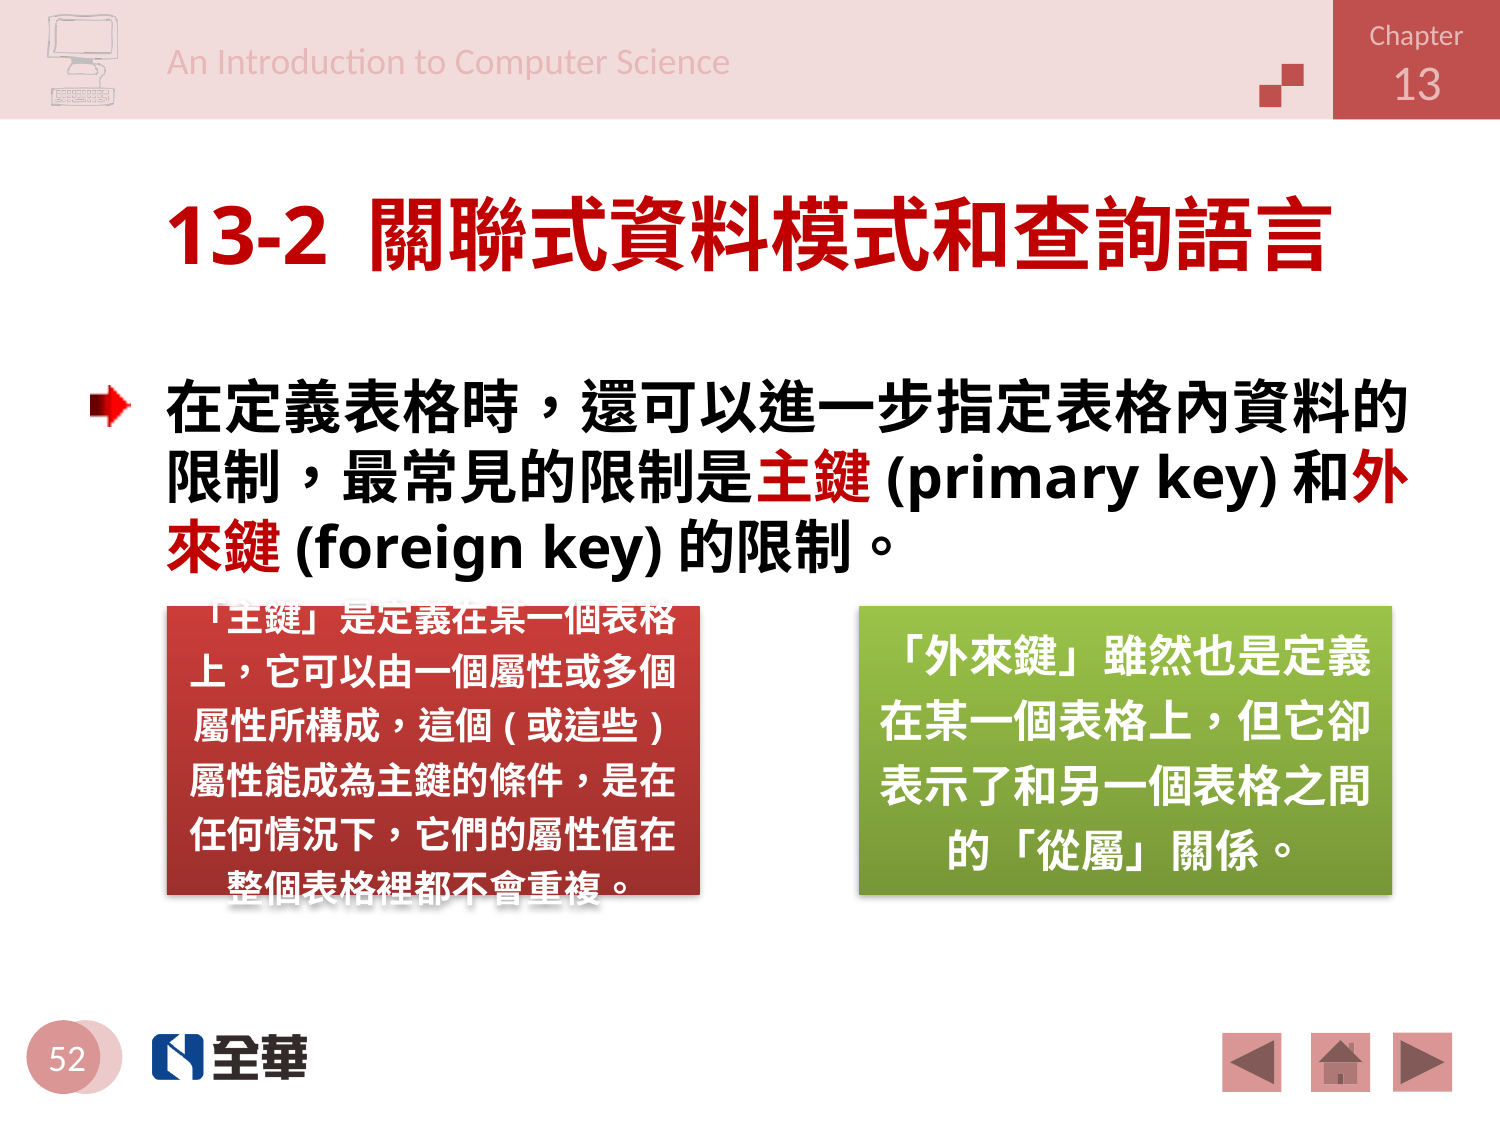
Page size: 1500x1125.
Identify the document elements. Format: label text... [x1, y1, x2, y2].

list 在定義表格時，還可以進一步指定表格內資料的限制，最常見的限制是主鍵(primary key)和外來鍵(foreign key)的限制。 [75, 363, 1425, 1005]
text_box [166, 606, 1393, 1006]
picture [152, 1034, 307, 1080]
title 13-2 關聯式資料模式和查詢語言 [75, 138, 1425, 327]
picture [90, 385, 131, 427]
picture [47, 14, 118, 106]
